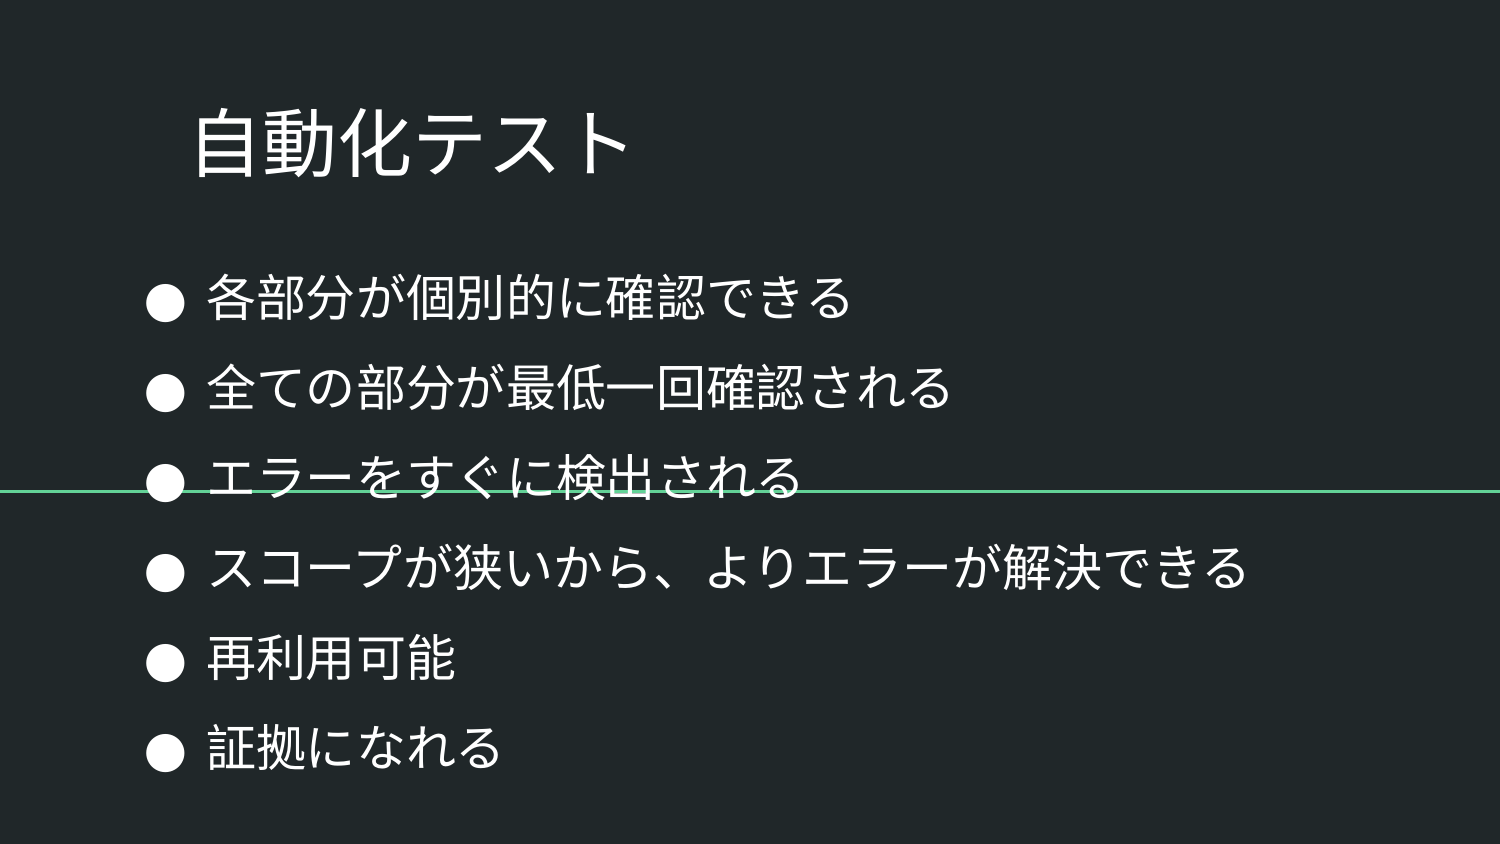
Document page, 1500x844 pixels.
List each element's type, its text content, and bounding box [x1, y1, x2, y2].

title 各部分が個別的に確認できる 全ての部分が最低一回確認される エラーをすぐに検出される スコープが狭いから、よりエラーが解決できる 再利用可能 証拠になれる [116, 221, 1350, 785]
title 自動化テスト [172, 73, 1295, 202]
